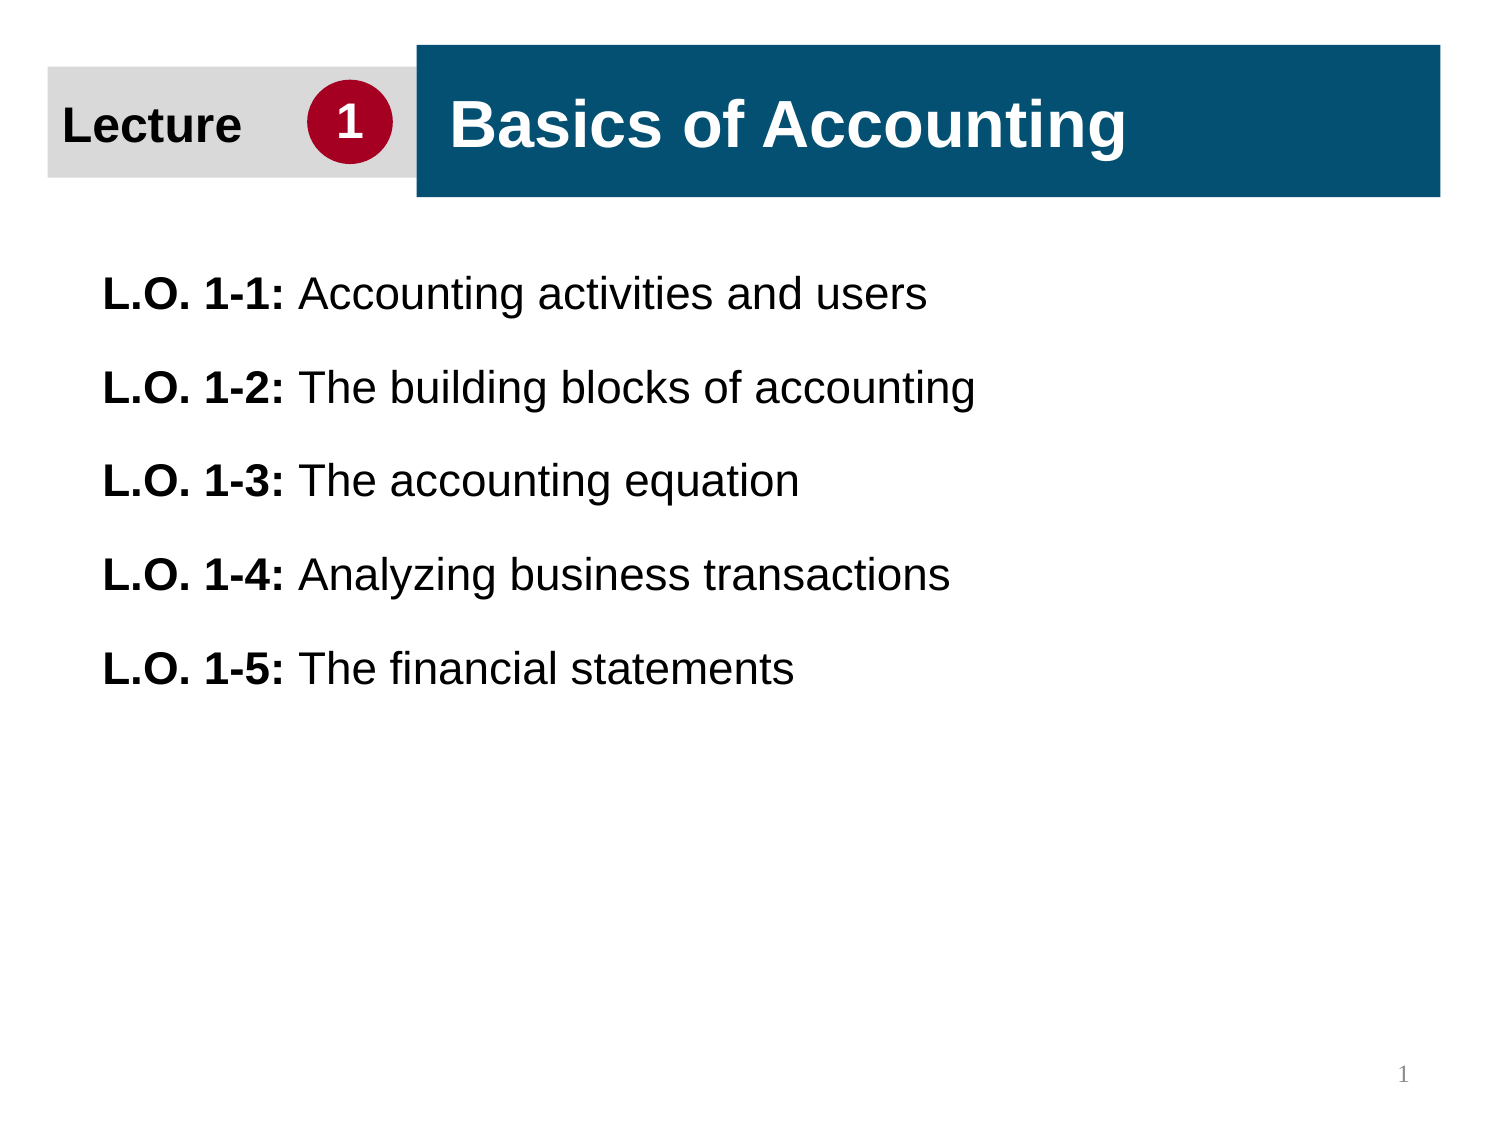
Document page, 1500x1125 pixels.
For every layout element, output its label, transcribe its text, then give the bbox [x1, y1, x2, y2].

text_box Basics of Accounting [416, 44, 1441, 198]
text_box Lecture [47, 66, 416, 178]
text_box L.O. 1-1: Accounting activities and users L.O. 1-2: The building blocks of accounting L.O. 1-3: The accounting equation L.O. 1-4: Analyzing business transactions L.O. 1-5: The financial statements [87, 242, 1363, 701]
text_box 1 [307, 79, 393, 165]
slide_number 1 [1074, 1042, 1425, 1103]
